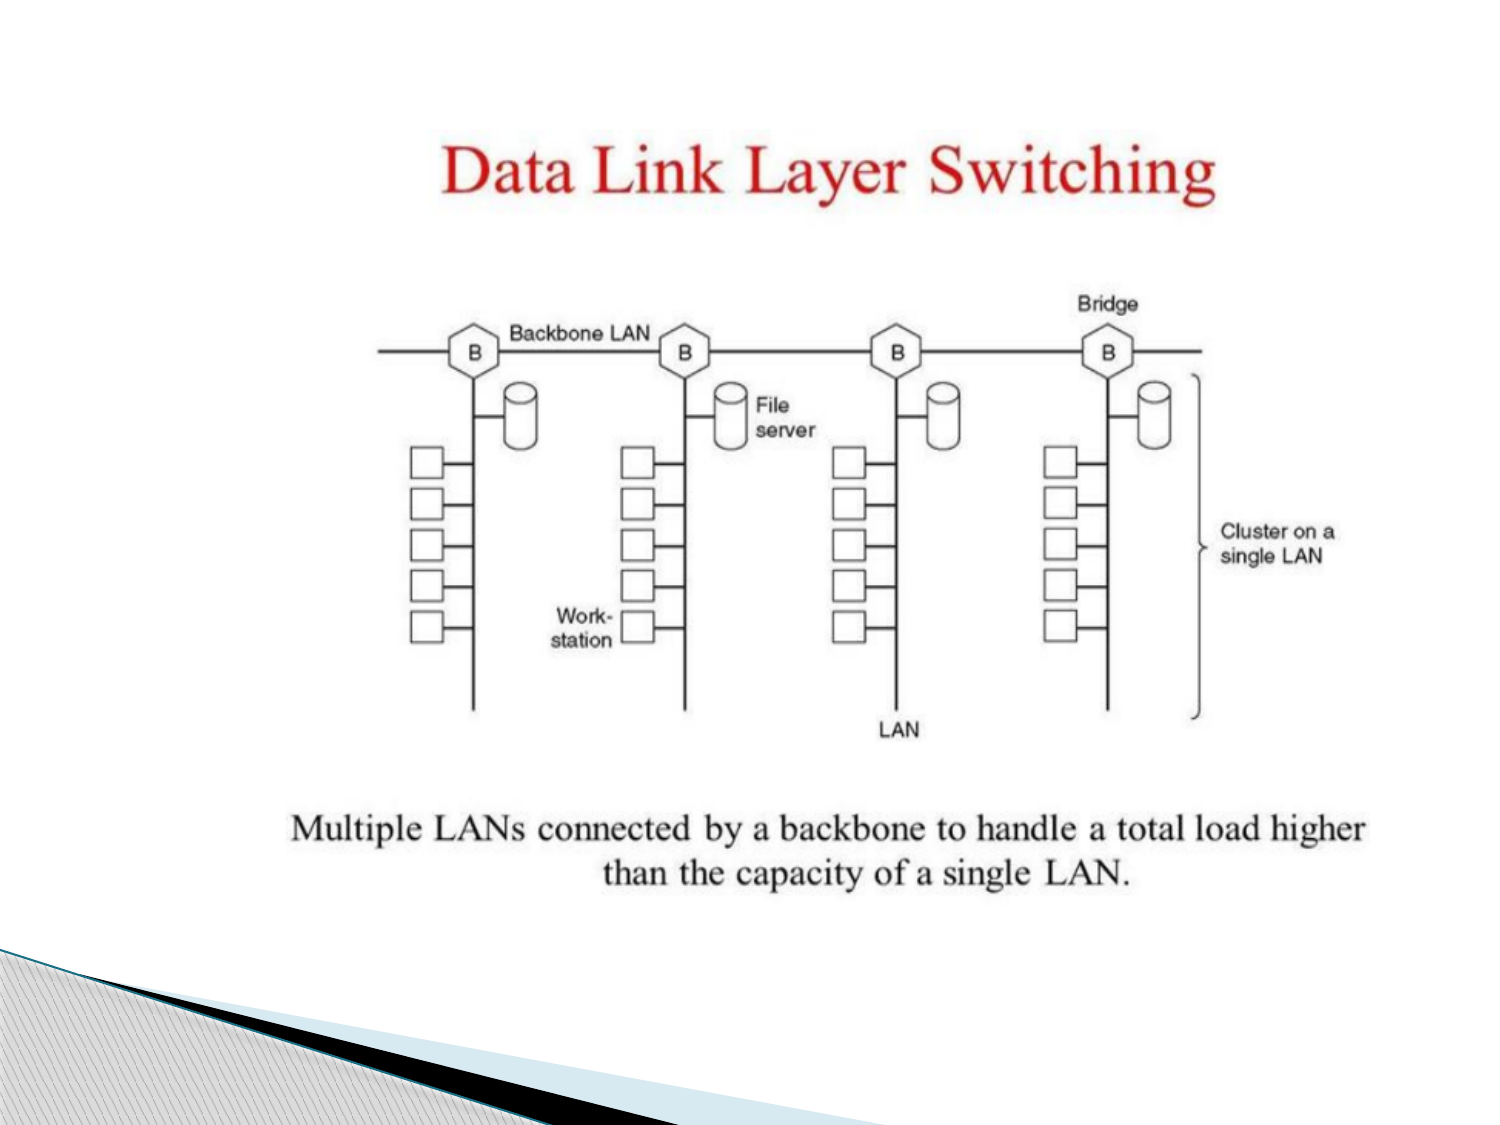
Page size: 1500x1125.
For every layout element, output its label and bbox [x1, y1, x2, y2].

list [216, 105, 1481, 986]
